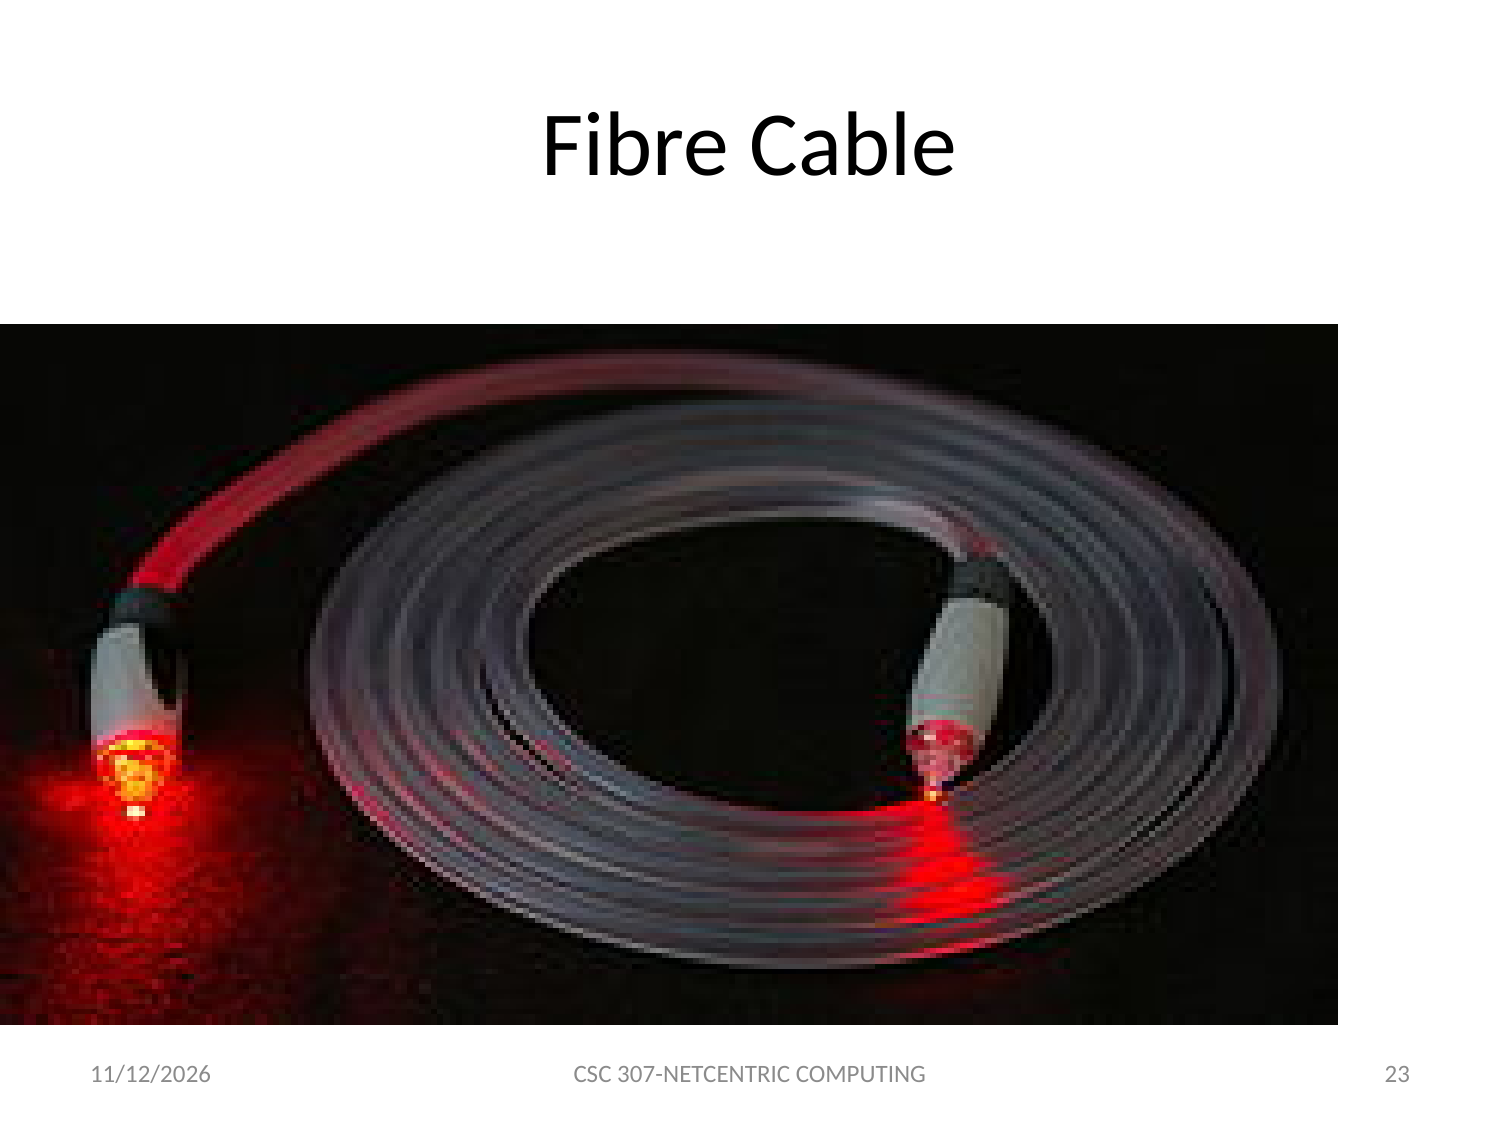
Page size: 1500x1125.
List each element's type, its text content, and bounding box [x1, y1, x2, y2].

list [0, 324, 1338, 1026]
title Fibre Cable [75, 45, 1425, 233]
footer CSC 307-NETCENTRIC COMPUTING [512, 1042, 988, 1103]
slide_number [75, 1042, 425, 1103]
slide_number 23 [1074, 1042, 1425, 1103]
